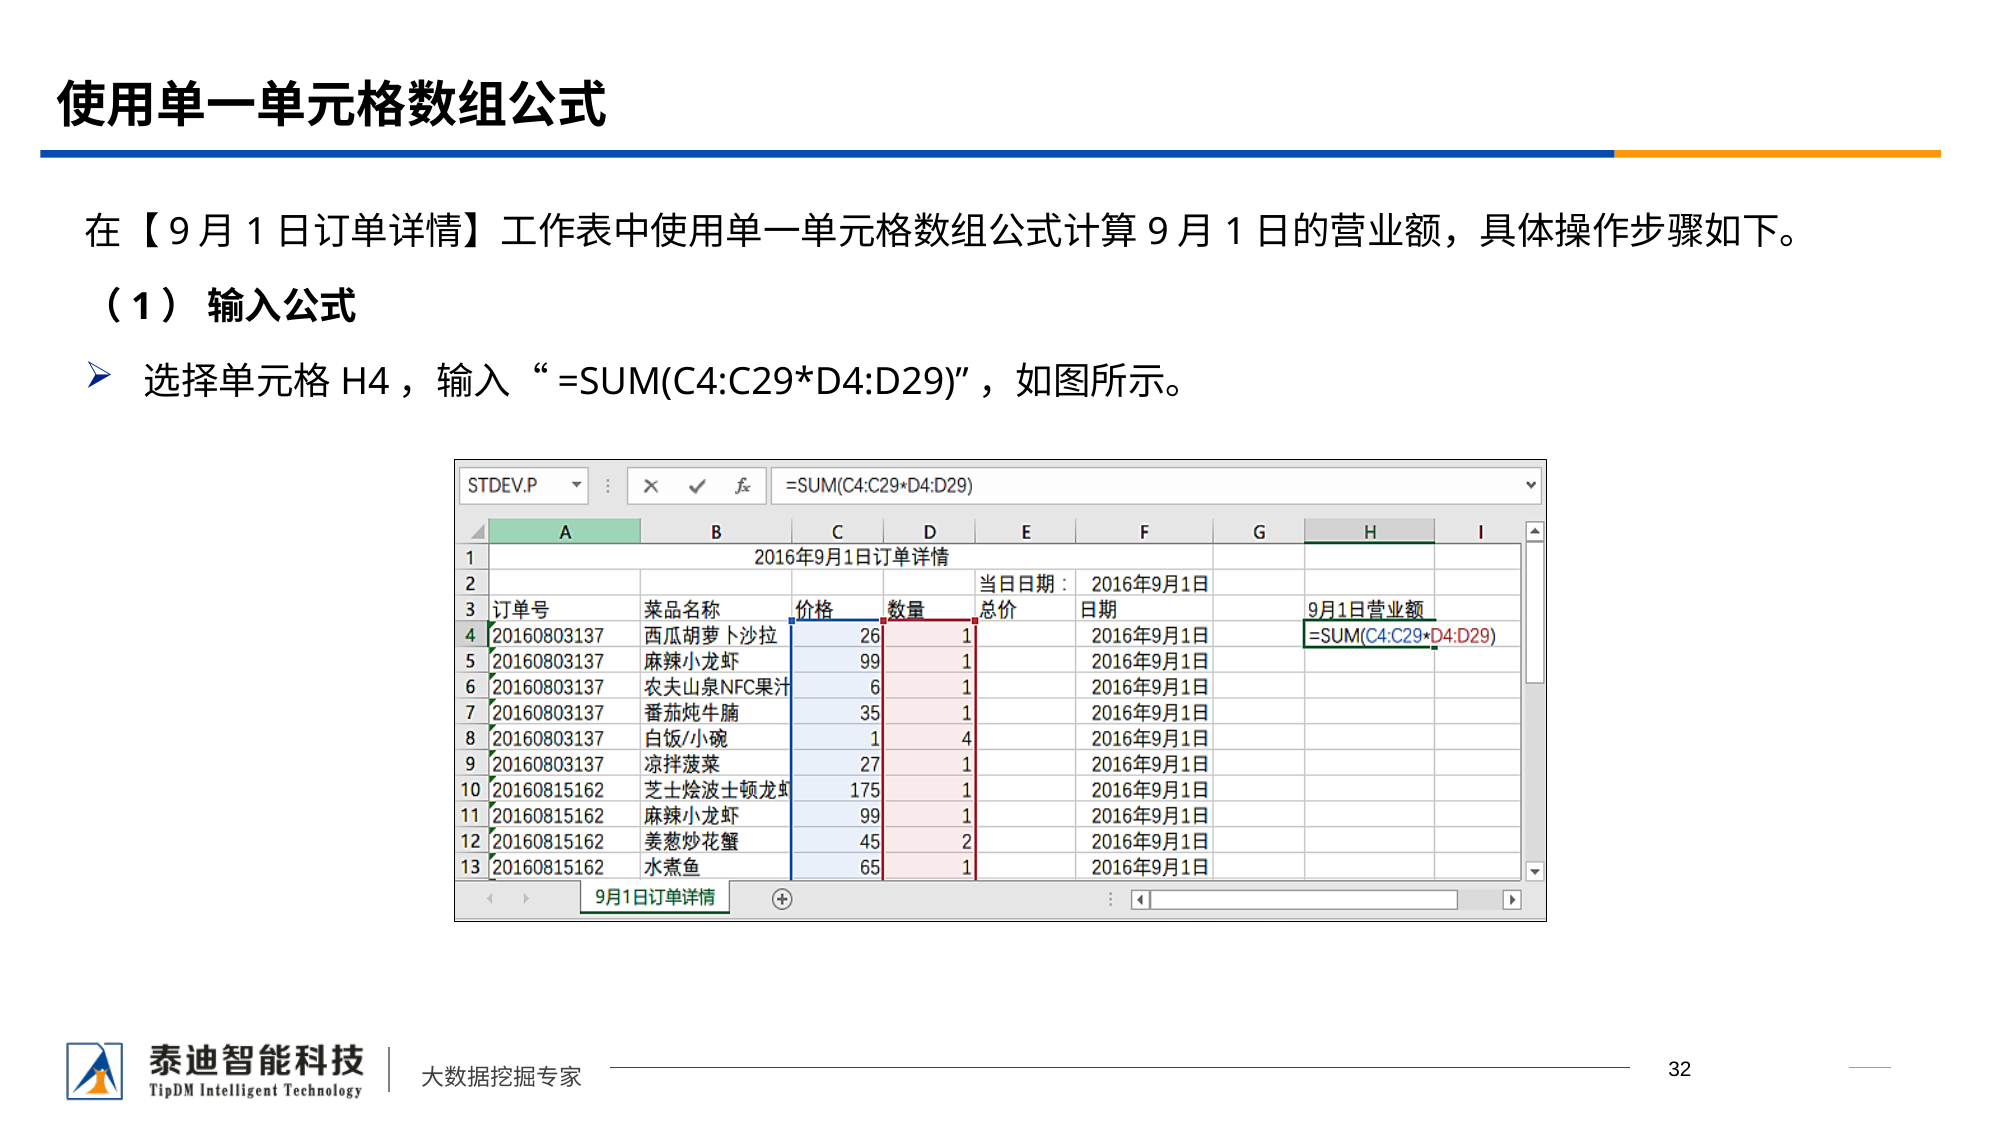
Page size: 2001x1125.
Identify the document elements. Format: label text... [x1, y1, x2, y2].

picture [62, 1028, 368, 1107]
picture [453, 458, 1547, 921]
list 在【9月1日订单详情】工作表中使用单一单元格数组公式计算9月1日的营业额，具体操作步骤如下。 （1） 输入公式 选择单元格H4，输入“=SUM(C4:C29*D4:D29)”，如图所示。 [69, 176, 1892, 1003]
title 使用单一单元格数组公式 [41, 58, 1842, 146]
